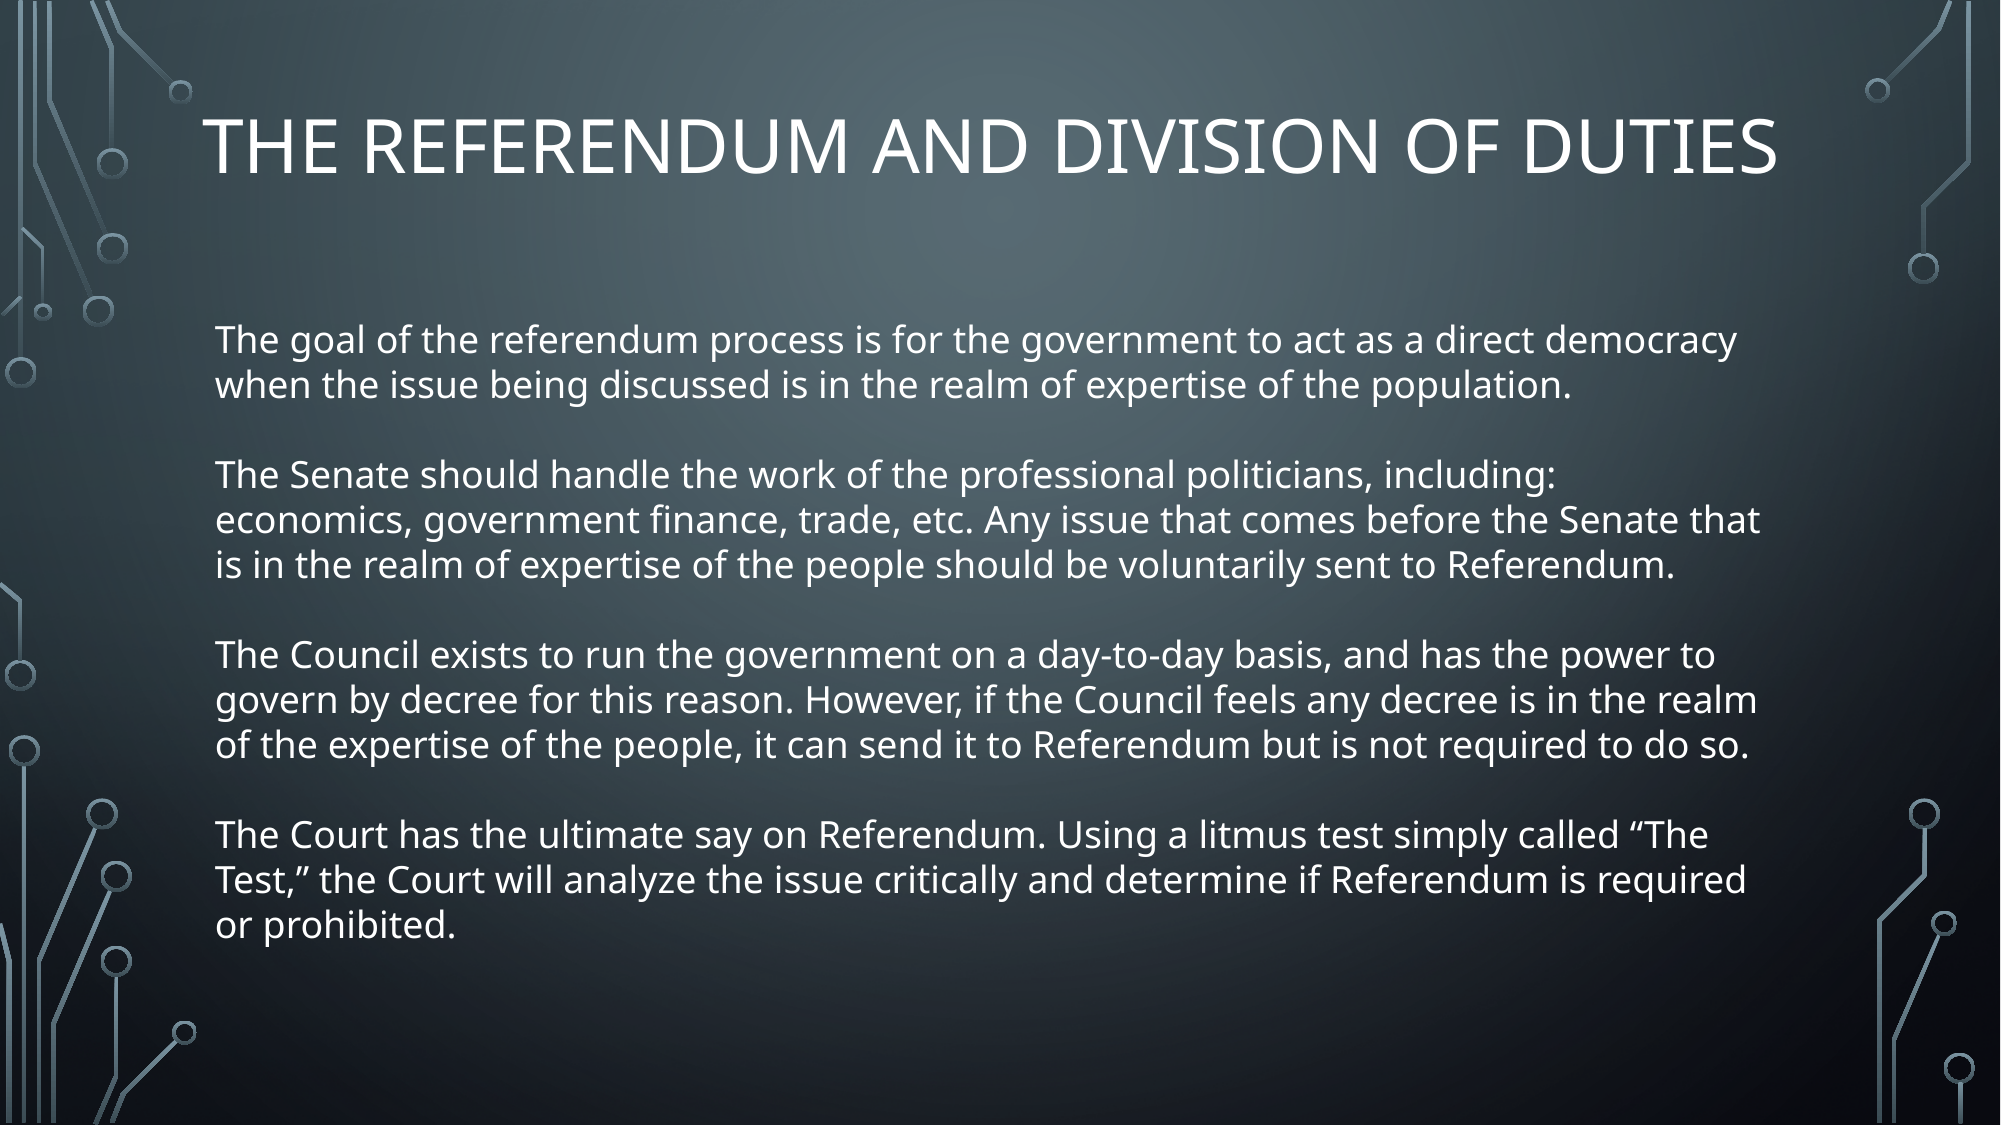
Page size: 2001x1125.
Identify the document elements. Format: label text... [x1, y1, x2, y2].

text_box The goal of the referendum process is for the government to act as a direct democracy when the issue being discussed is in the realm of expertise of the population. The Senate should handle the work of the professional politicians, including: economics, government finance, trade, etc. Any issue that comes before the Senate that is in the realm of expertise of the people should be voluntarily sent to Referendum. The Council exists to run the government on a day-to-day basis, and has the power to govern by decree for this reason. However, if the Council feels any decree is in the realm of the expertise of the people, it can send it to Referendum but is not required to do so. The Court has the ultimate say on Referendum. Using a litmus test simply called “The Test,” the Court will analyze the issue critically and determine if Referendum is required or prohibited. [199, 309, 1778, 954]
title The referendum and division of duties [187, 101, 1813, 344]
